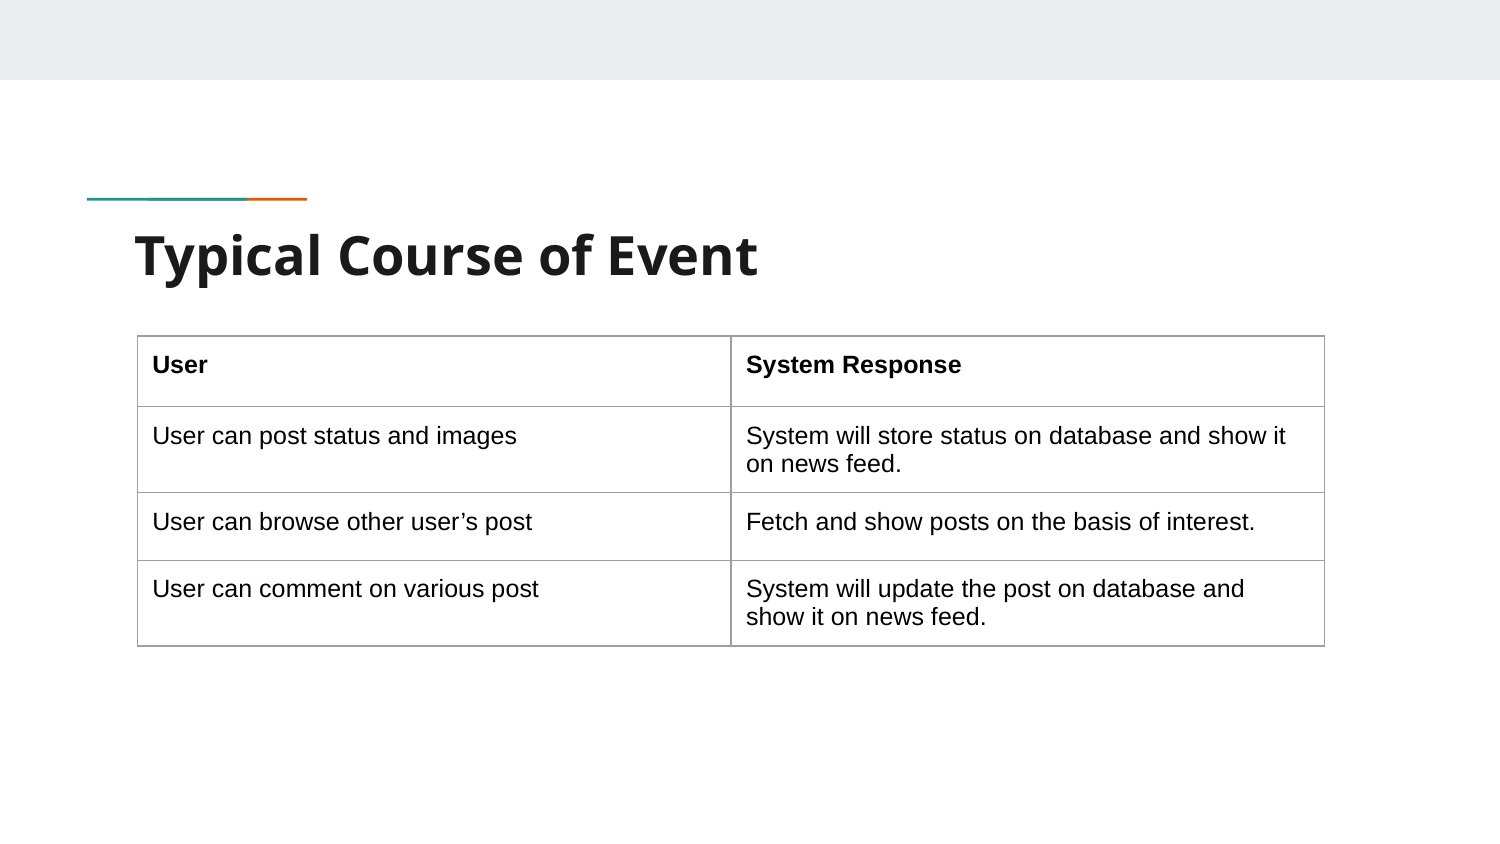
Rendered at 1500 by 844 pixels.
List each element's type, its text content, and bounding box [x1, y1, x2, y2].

table_cell System will store status on database and show it on news feed. [732, 407, 1324, 492]
table_cell Fetch and show posts on the basis of interest. [732, 493, 1324, 560]
table_cell User can browse other user’s post [138, 493, 730, 560]
table_header System Response [732, 337, 1324, 406]
table_cell System will update the post on database and show it on news feed. [732, 561, 1324, 645]
table_cell User can comment on various post [138, 561, 730, 645]
table_header User [138, 337, 730, 406]
table_cell User can post status and images [138, 407, 730, 492]
title Typical Course of Event [119, 206, 1381, 295]
